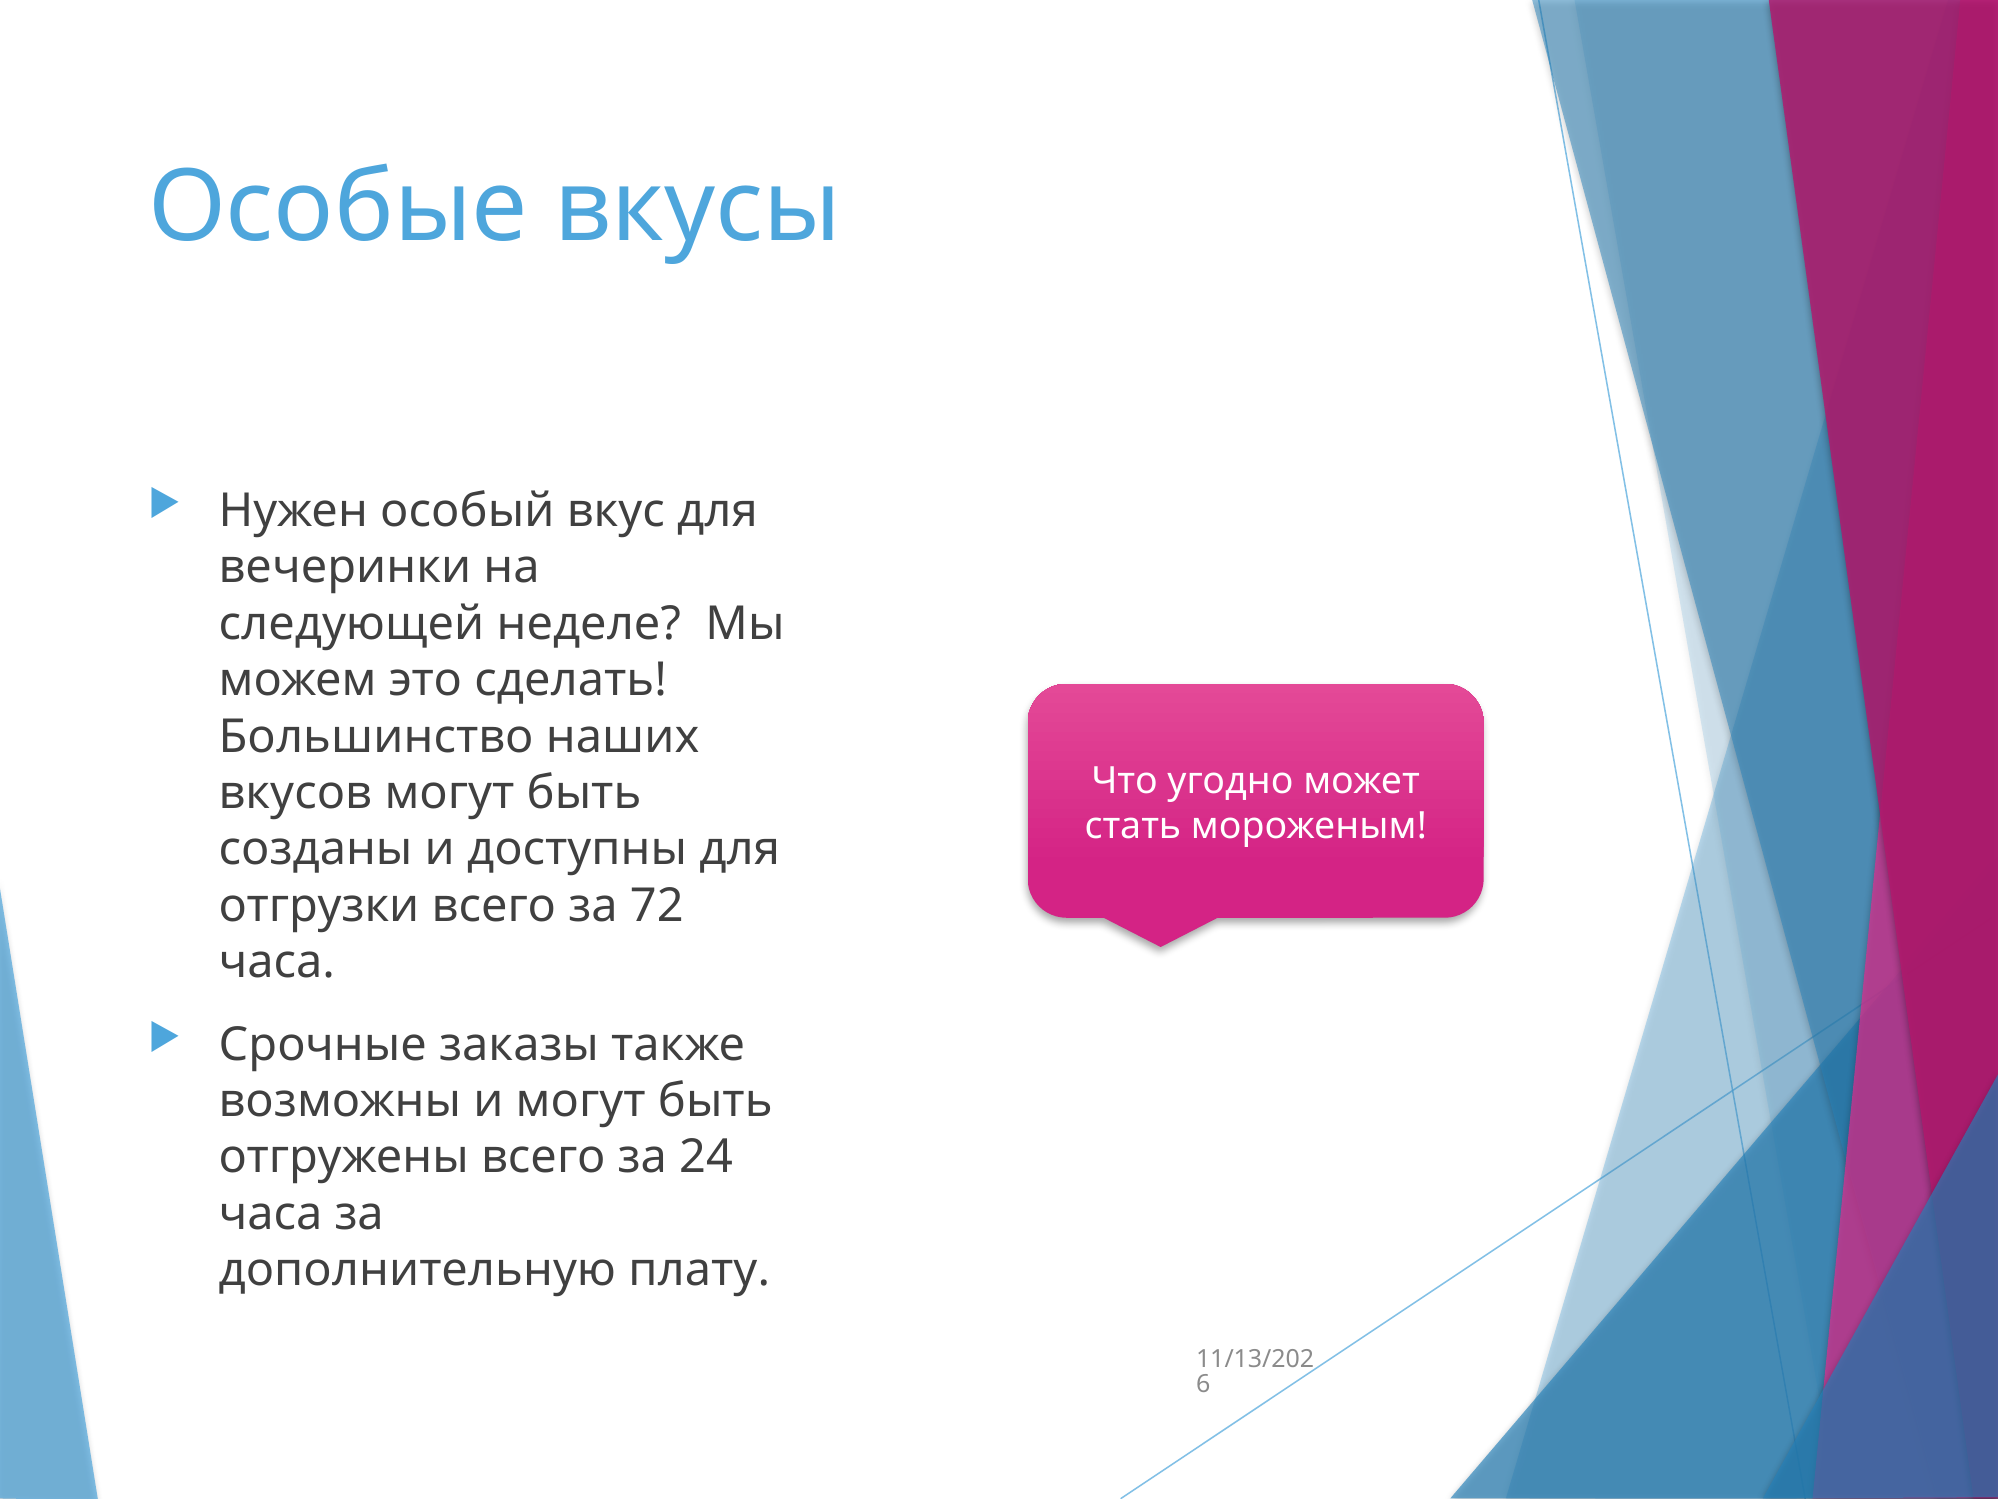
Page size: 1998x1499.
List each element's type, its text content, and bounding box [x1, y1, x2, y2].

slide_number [1181, 1320, 1331, 1400]
title Особые вкусы [133, 133, 1521, 422]
list Нужен особый вкус для вечеринки на следующей неделе? Мы можем это сделать! Большинство наших вкусов могут быть созданы и доступны для отгрузки всего за 72 часа. Срочные заказы также возможны и могут быть отгружены всего за 24 часа за дополнительную плату. [133, 472, 808, 1320]
text_box Что угодно может стать мороженым! [1027, 683, 1484, 948]
